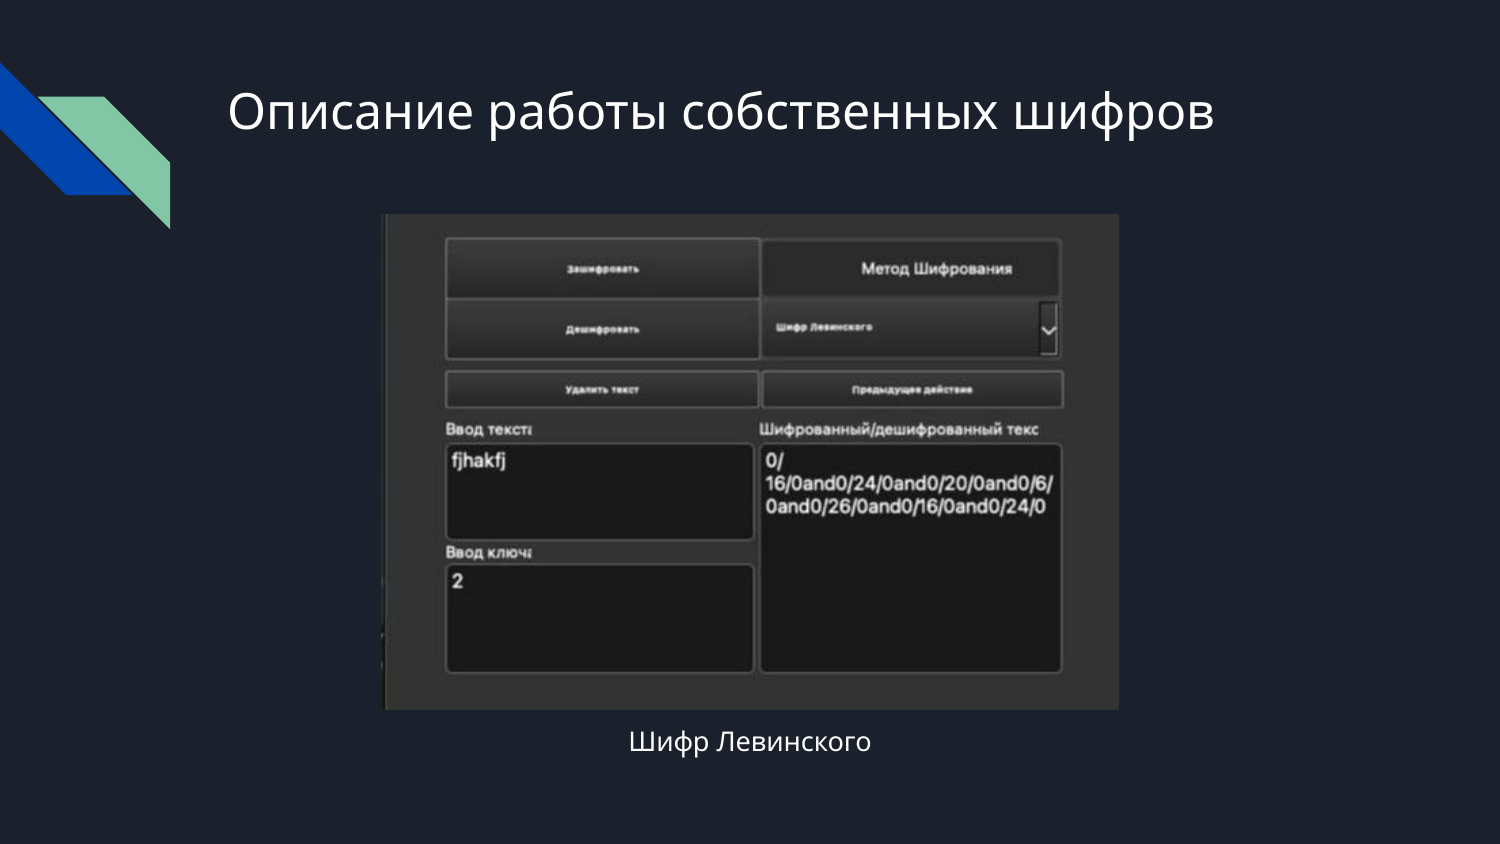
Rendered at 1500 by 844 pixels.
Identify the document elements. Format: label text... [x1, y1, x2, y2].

picture [380, 214, 1120, 710]
title Описание работы собственных шифров [212, 64, 1368, 215]
text_box Шифр Левинского [0, 709, 1500, 773]
